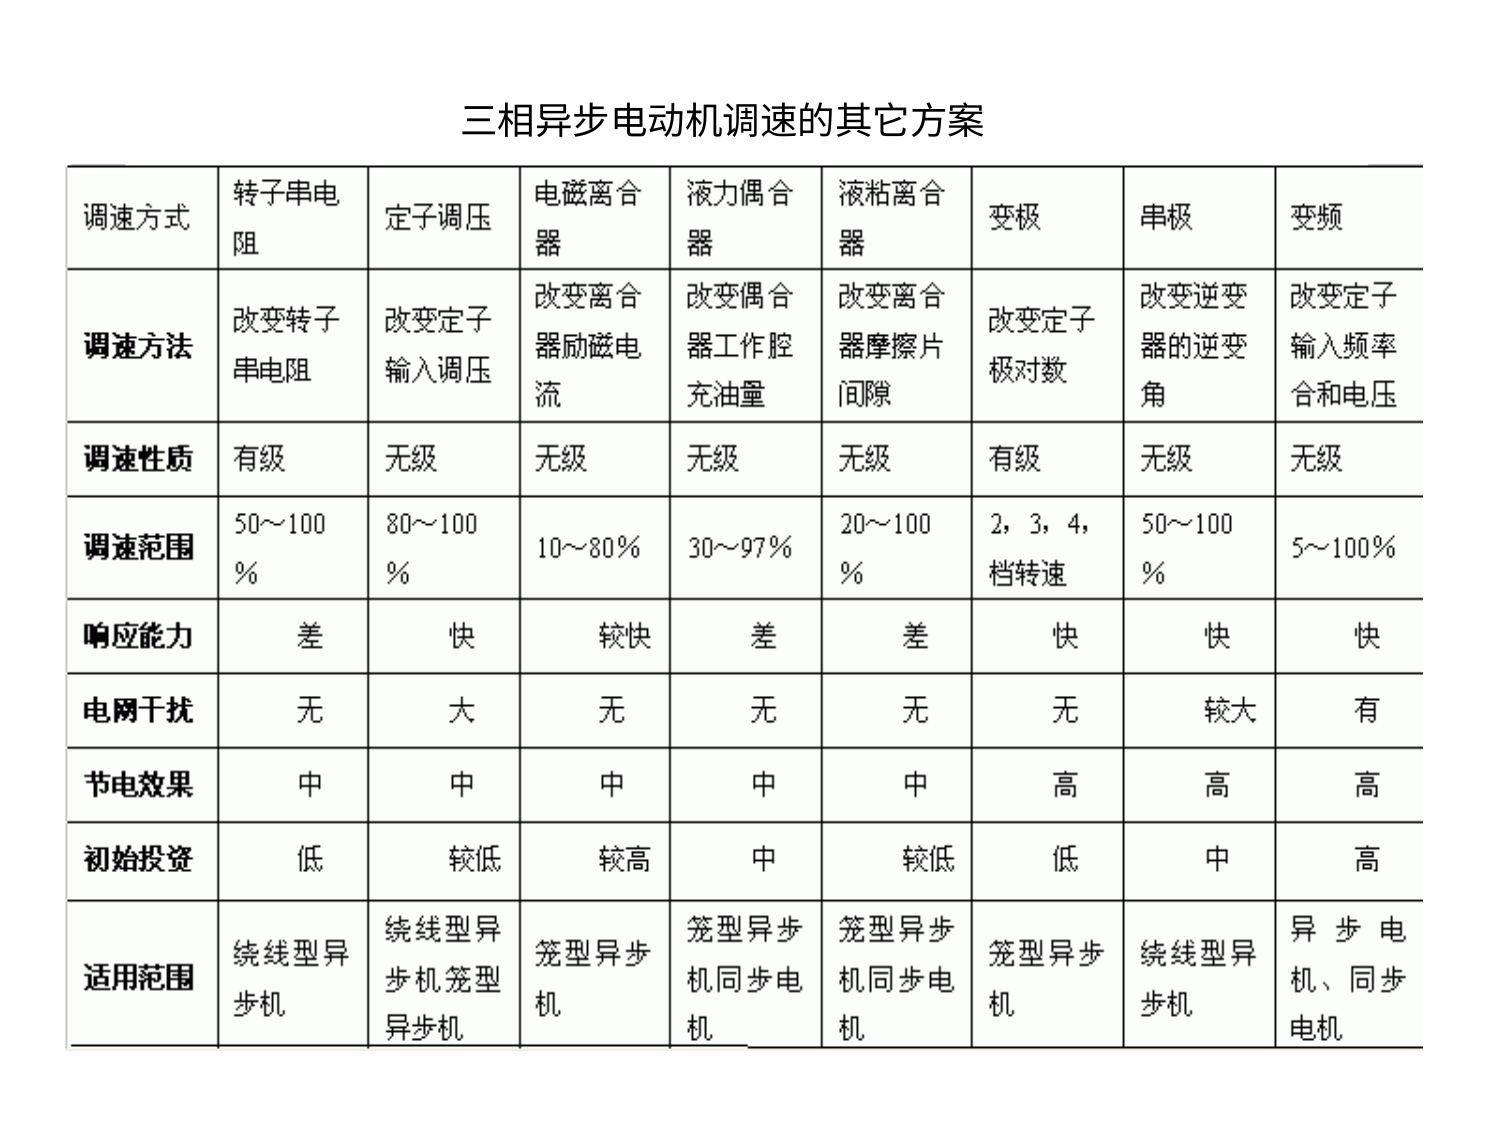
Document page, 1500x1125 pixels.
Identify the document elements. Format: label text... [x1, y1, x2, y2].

text_box 三相异步电动机调速的其它方案 [445, 89, 1001, 150]
picture [64, 164, 1423, 1051]
